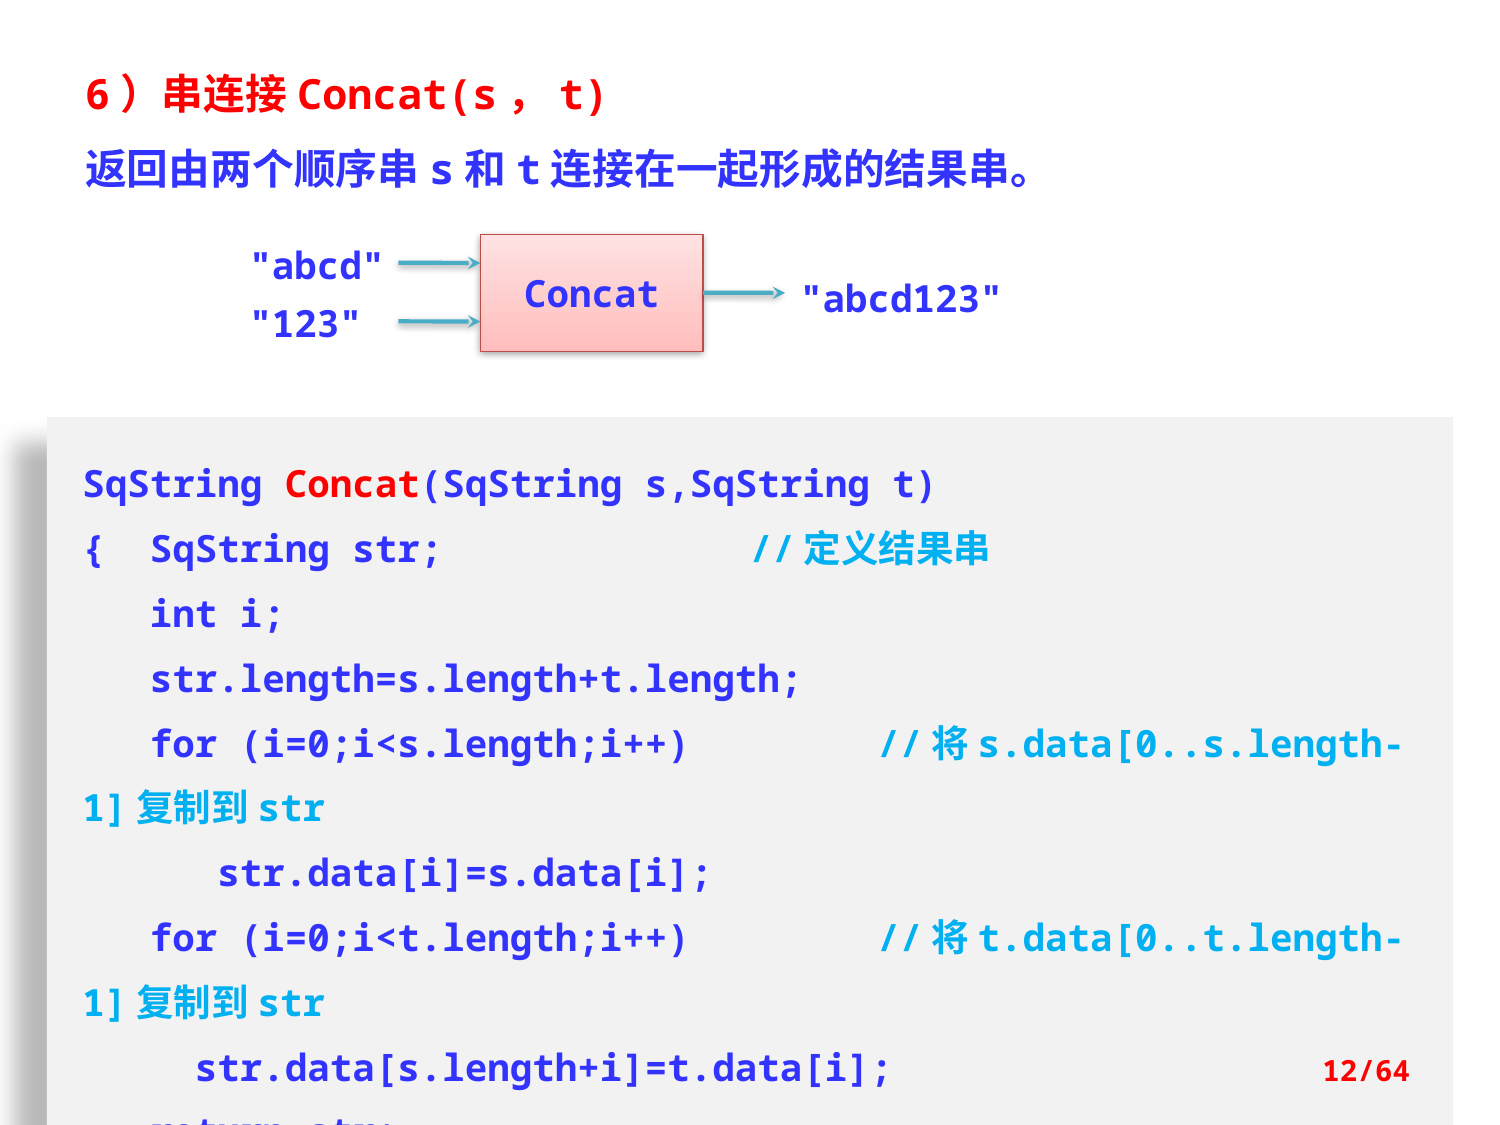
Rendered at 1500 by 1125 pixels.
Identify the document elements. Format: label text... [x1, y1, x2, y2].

text_box 6）串连接Concat(s，t) 返回由两个顺序串s和t连接在一起形成的结果串。 [70, 35, 1407, 201]
slide_number ‹#›/64 [1074, 1042, 1425, 1103]
text_box SqString Concat(SqString s,SqString t) { SqString str; //定义结果串 int i; str.length=s.length+t.length; for (i=0;i<s.length;i++) //将s.data[0..s.length-1]复制到str str.data[i]=s.data[i]; for (i=0;i<t.length;i++) //将t.data[0..t.length-1]复制到str str.data[s.length+i]=t.data[i]; return str; } [46, 417, 1454, 1125]
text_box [234, 234, 1055, 354]
